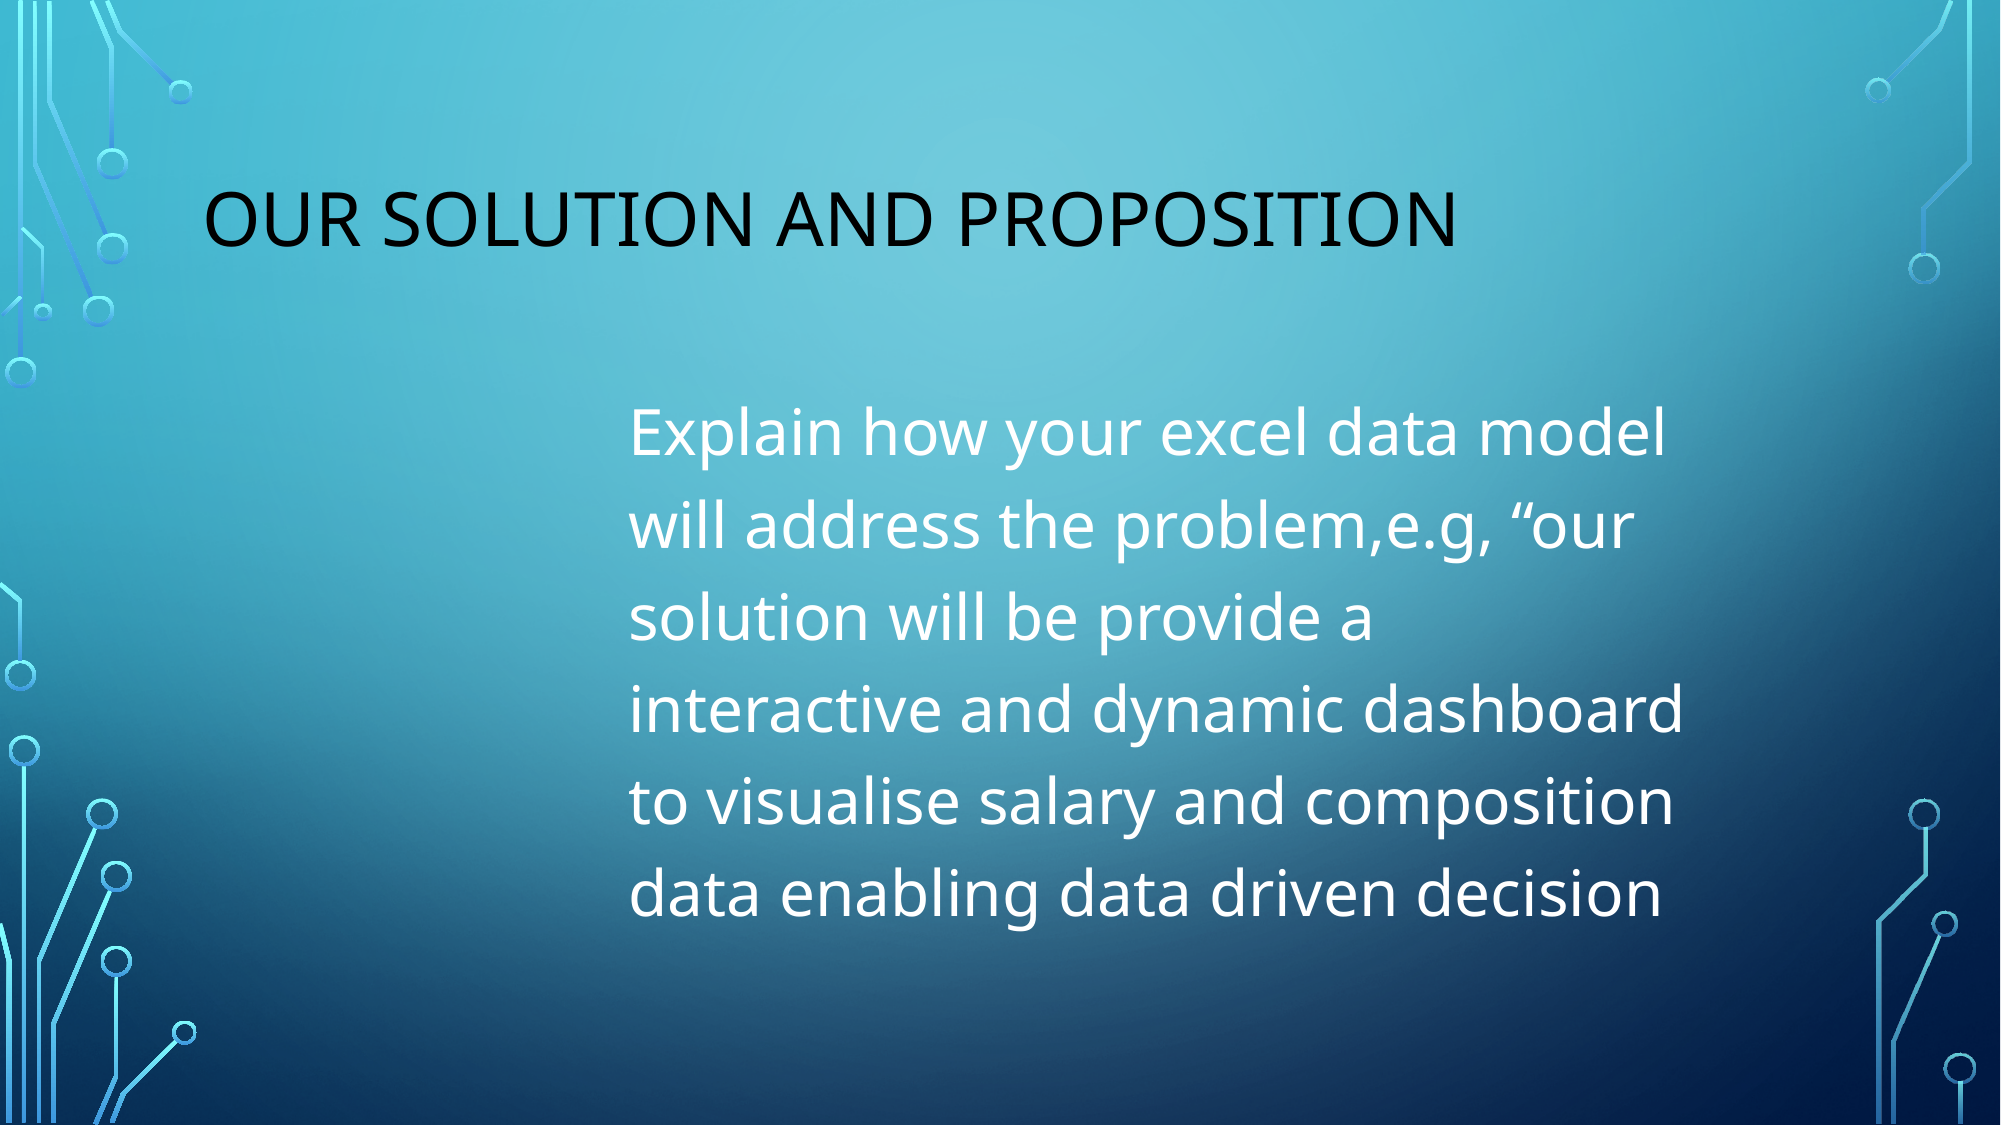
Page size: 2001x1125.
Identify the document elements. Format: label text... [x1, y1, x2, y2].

title Our solution and proposition [187, 101, 1813, 344]
list Explain how your excel data model will address the problem,e.g, “our solution will be provide a interactive and dynamic dashboard to visualise salary and composition data enabling data driven decision [613, 369, 1707, 950]
